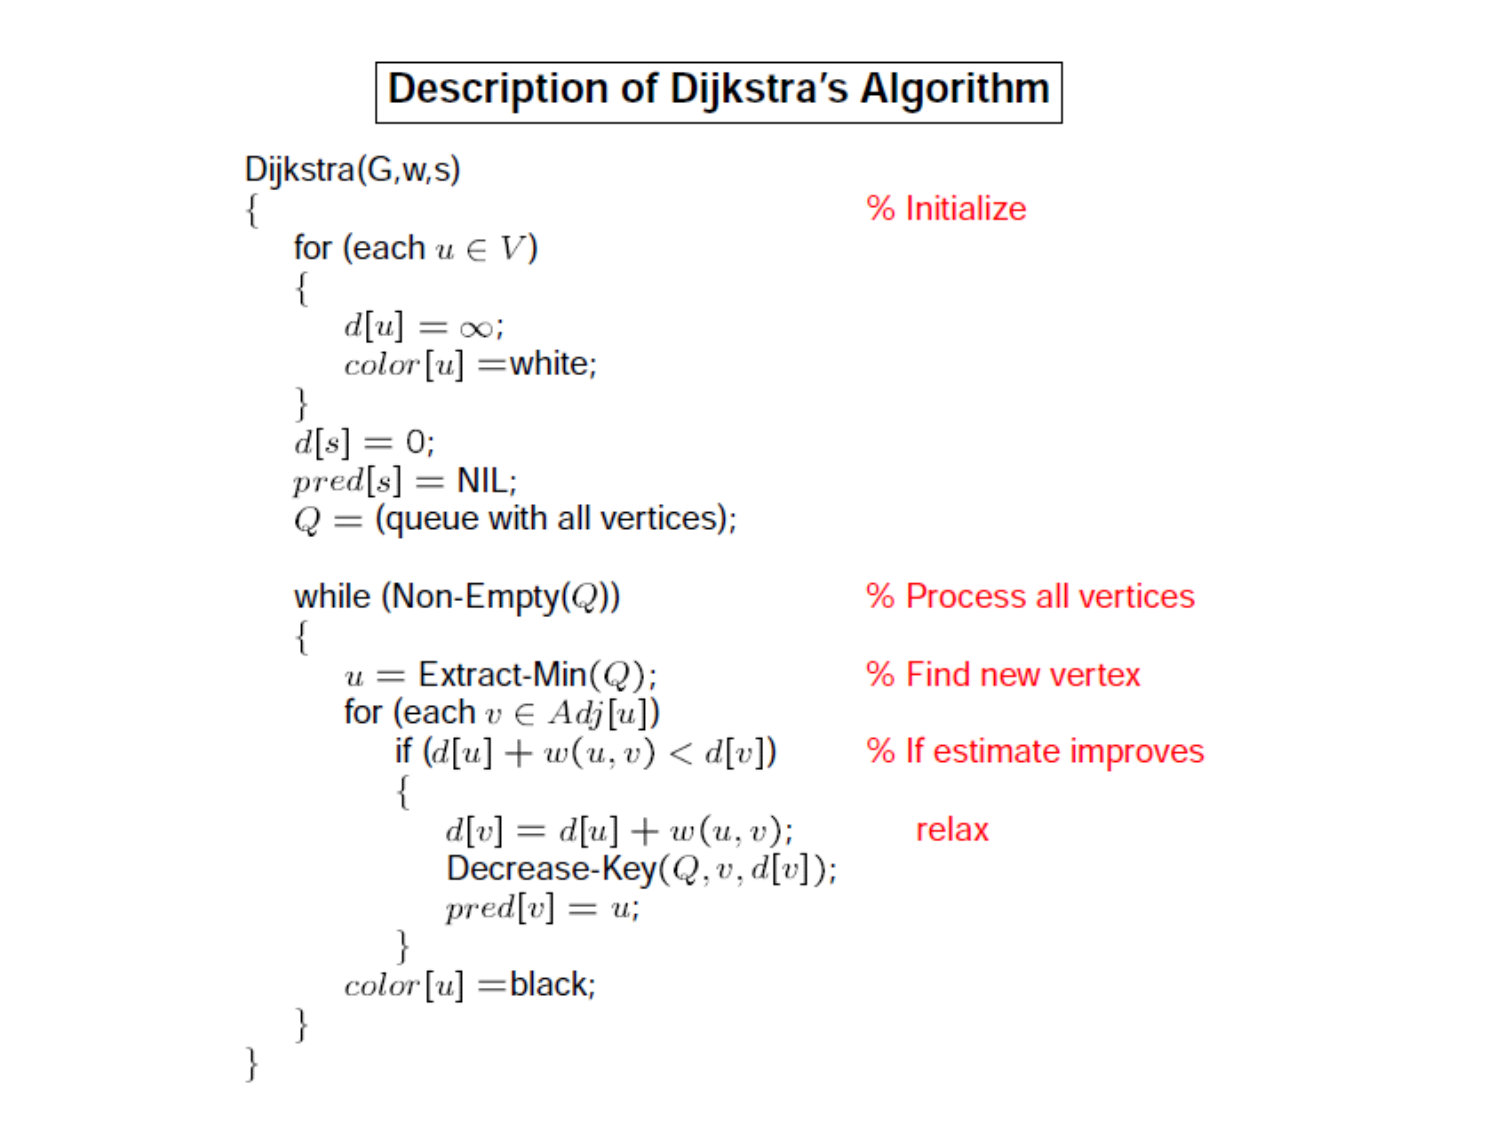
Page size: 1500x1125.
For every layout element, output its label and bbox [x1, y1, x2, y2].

list [149, 46, 1226, 1099]
